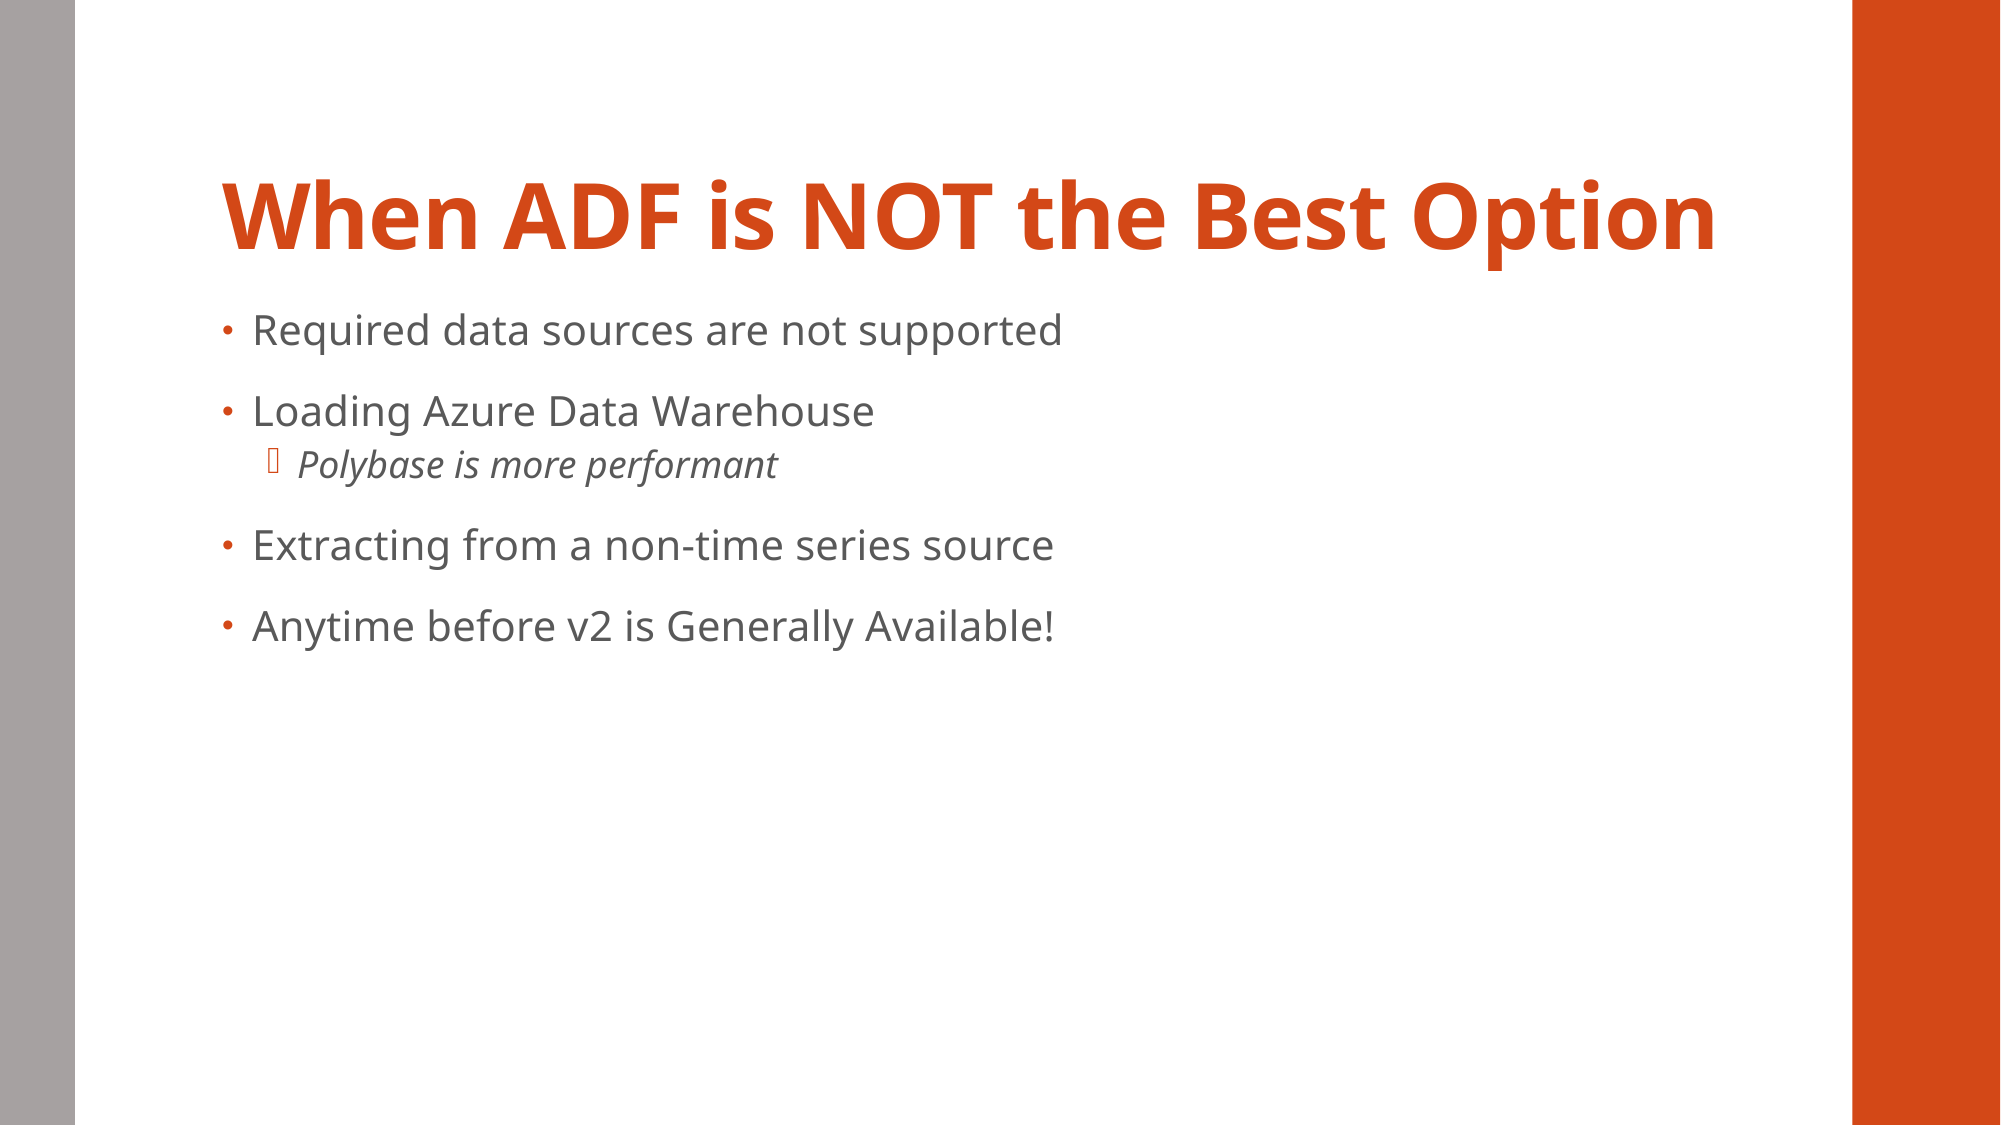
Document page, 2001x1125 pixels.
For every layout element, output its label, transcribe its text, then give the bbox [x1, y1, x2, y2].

title When ADF is NOT the Best Option [206, 48, 1797, 278]
list Required data sources are not supported Loading Azure Data Warehouse Polybase is more performant Extracting from a non-time series source Anytime before v2 is Generally Available! [206, 299, 1617, 1014]
